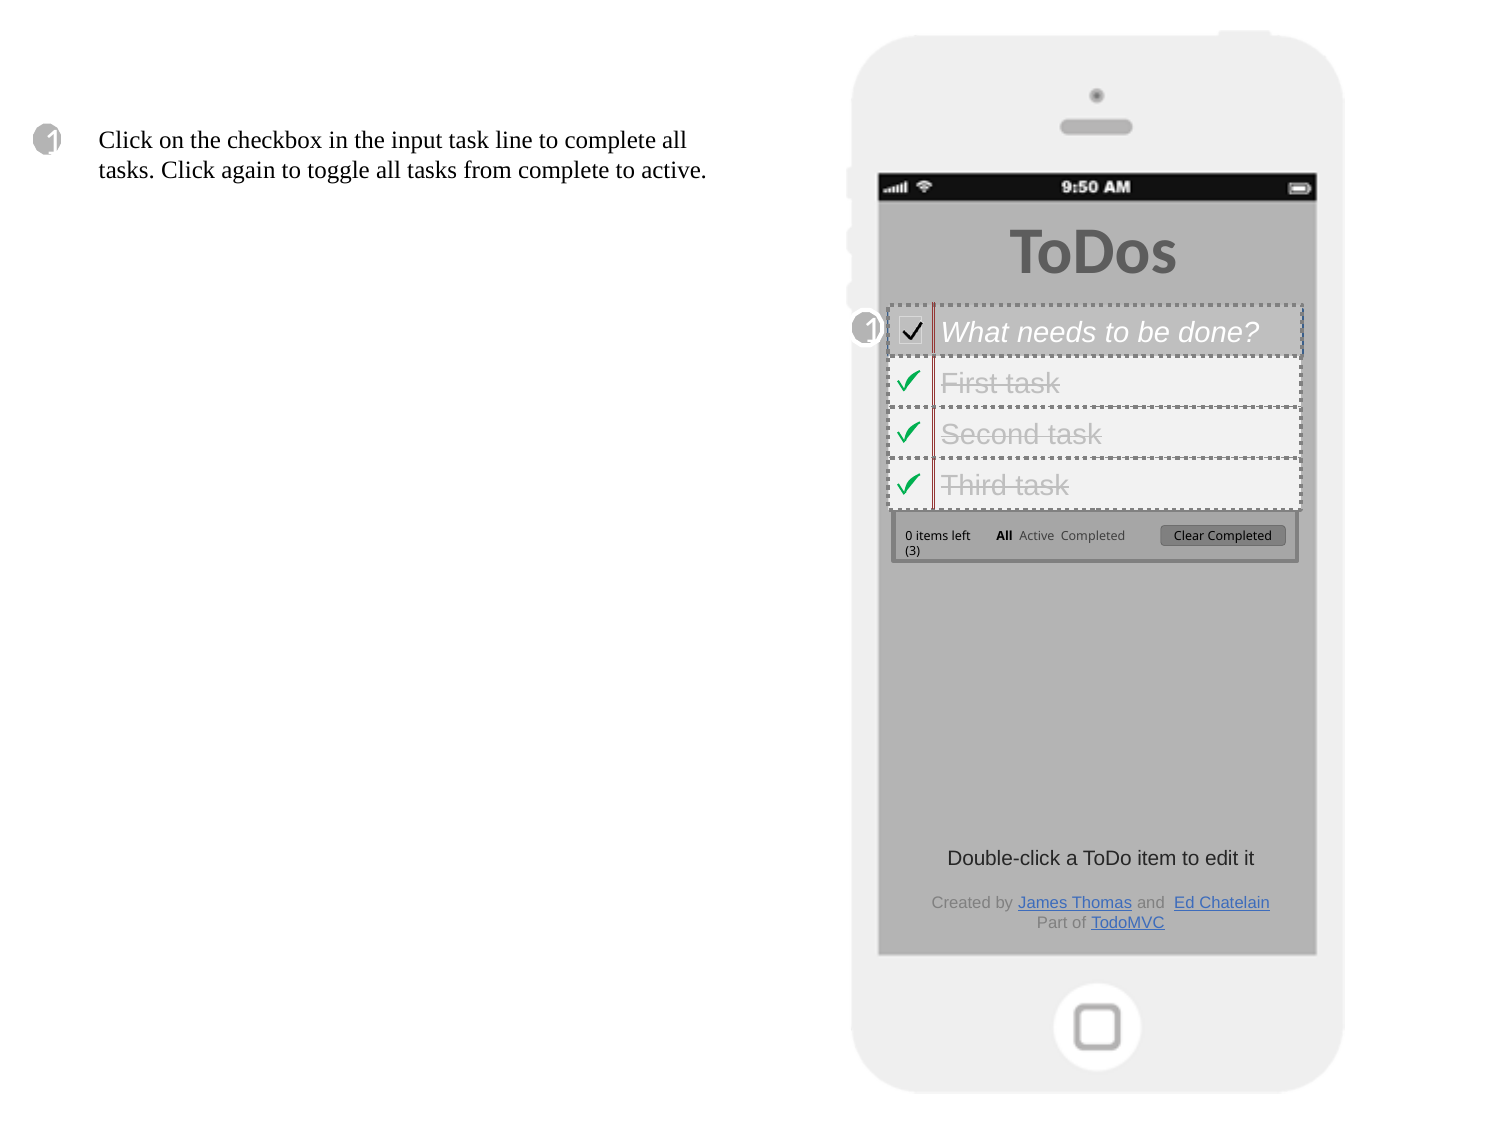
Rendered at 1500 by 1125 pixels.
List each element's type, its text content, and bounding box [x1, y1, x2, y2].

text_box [845, 30, 1345, 1094]
text_box 1 [28, 119, 66, 159]
text_box Click on the checkbox in the input task line to complete all tasks. Click again to toggle all tasks from complete to active. [83, 116, 750, 191]
